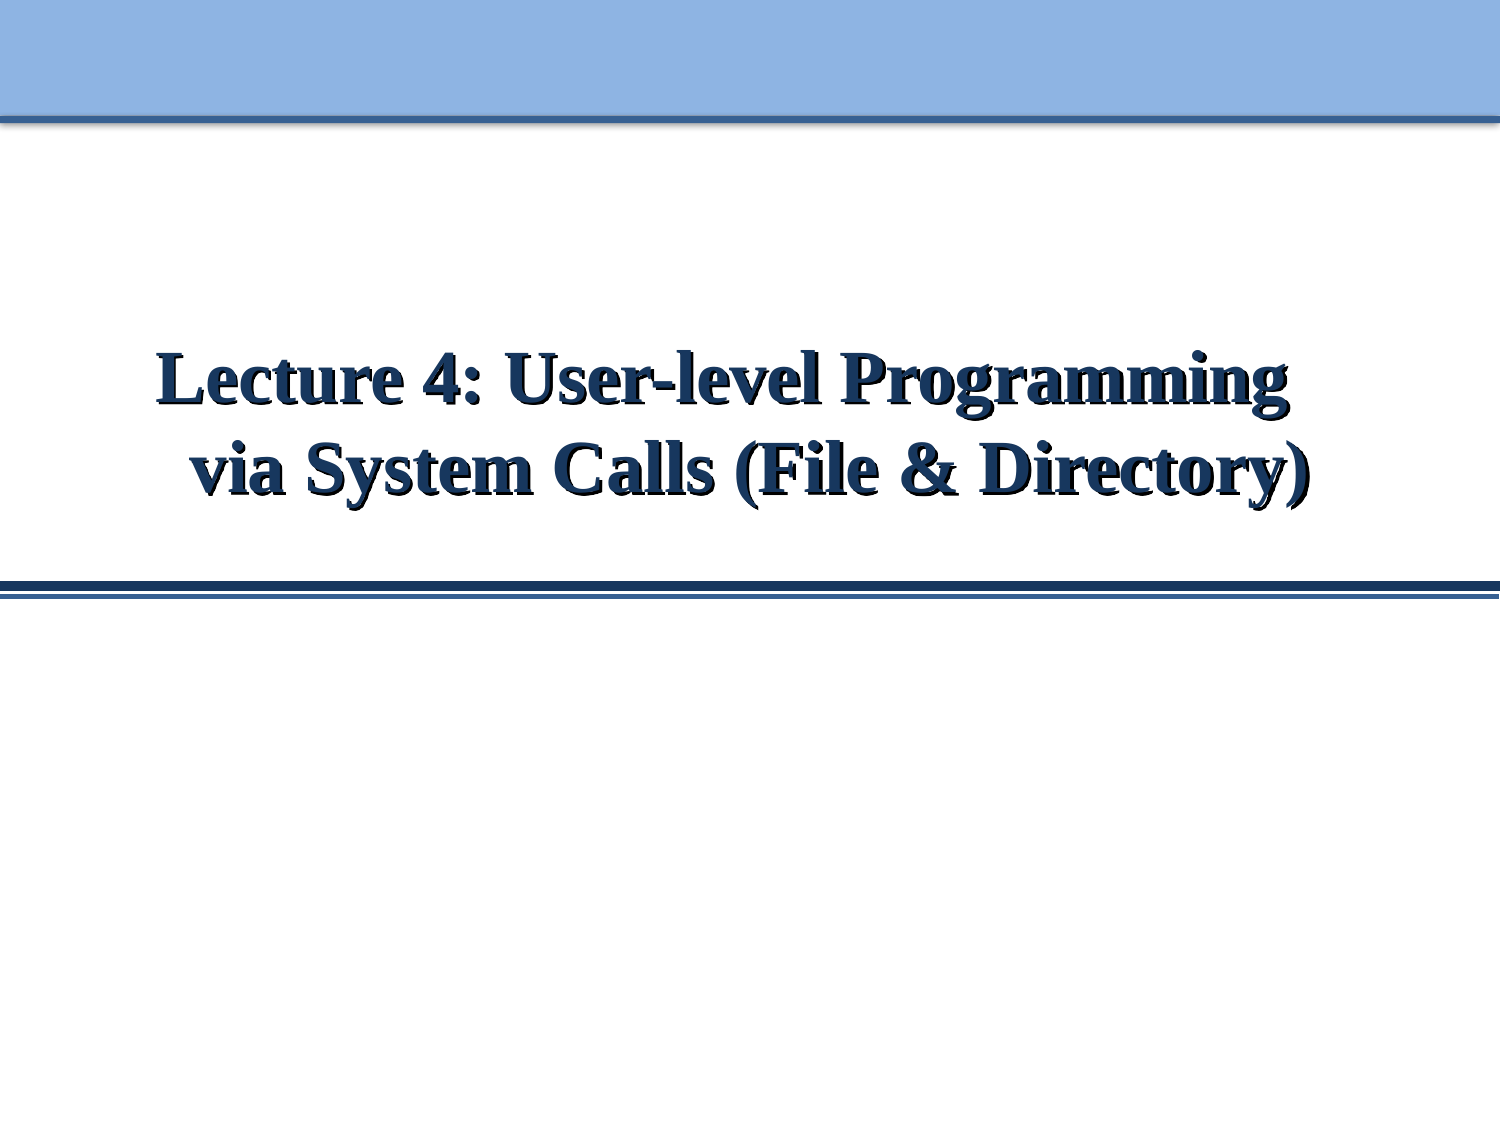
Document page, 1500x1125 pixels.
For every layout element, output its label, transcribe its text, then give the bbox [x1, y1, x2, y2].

title Lecture 4: User-level Programming via System Calls (File & Directory) [112, 290, 1388, 544]
